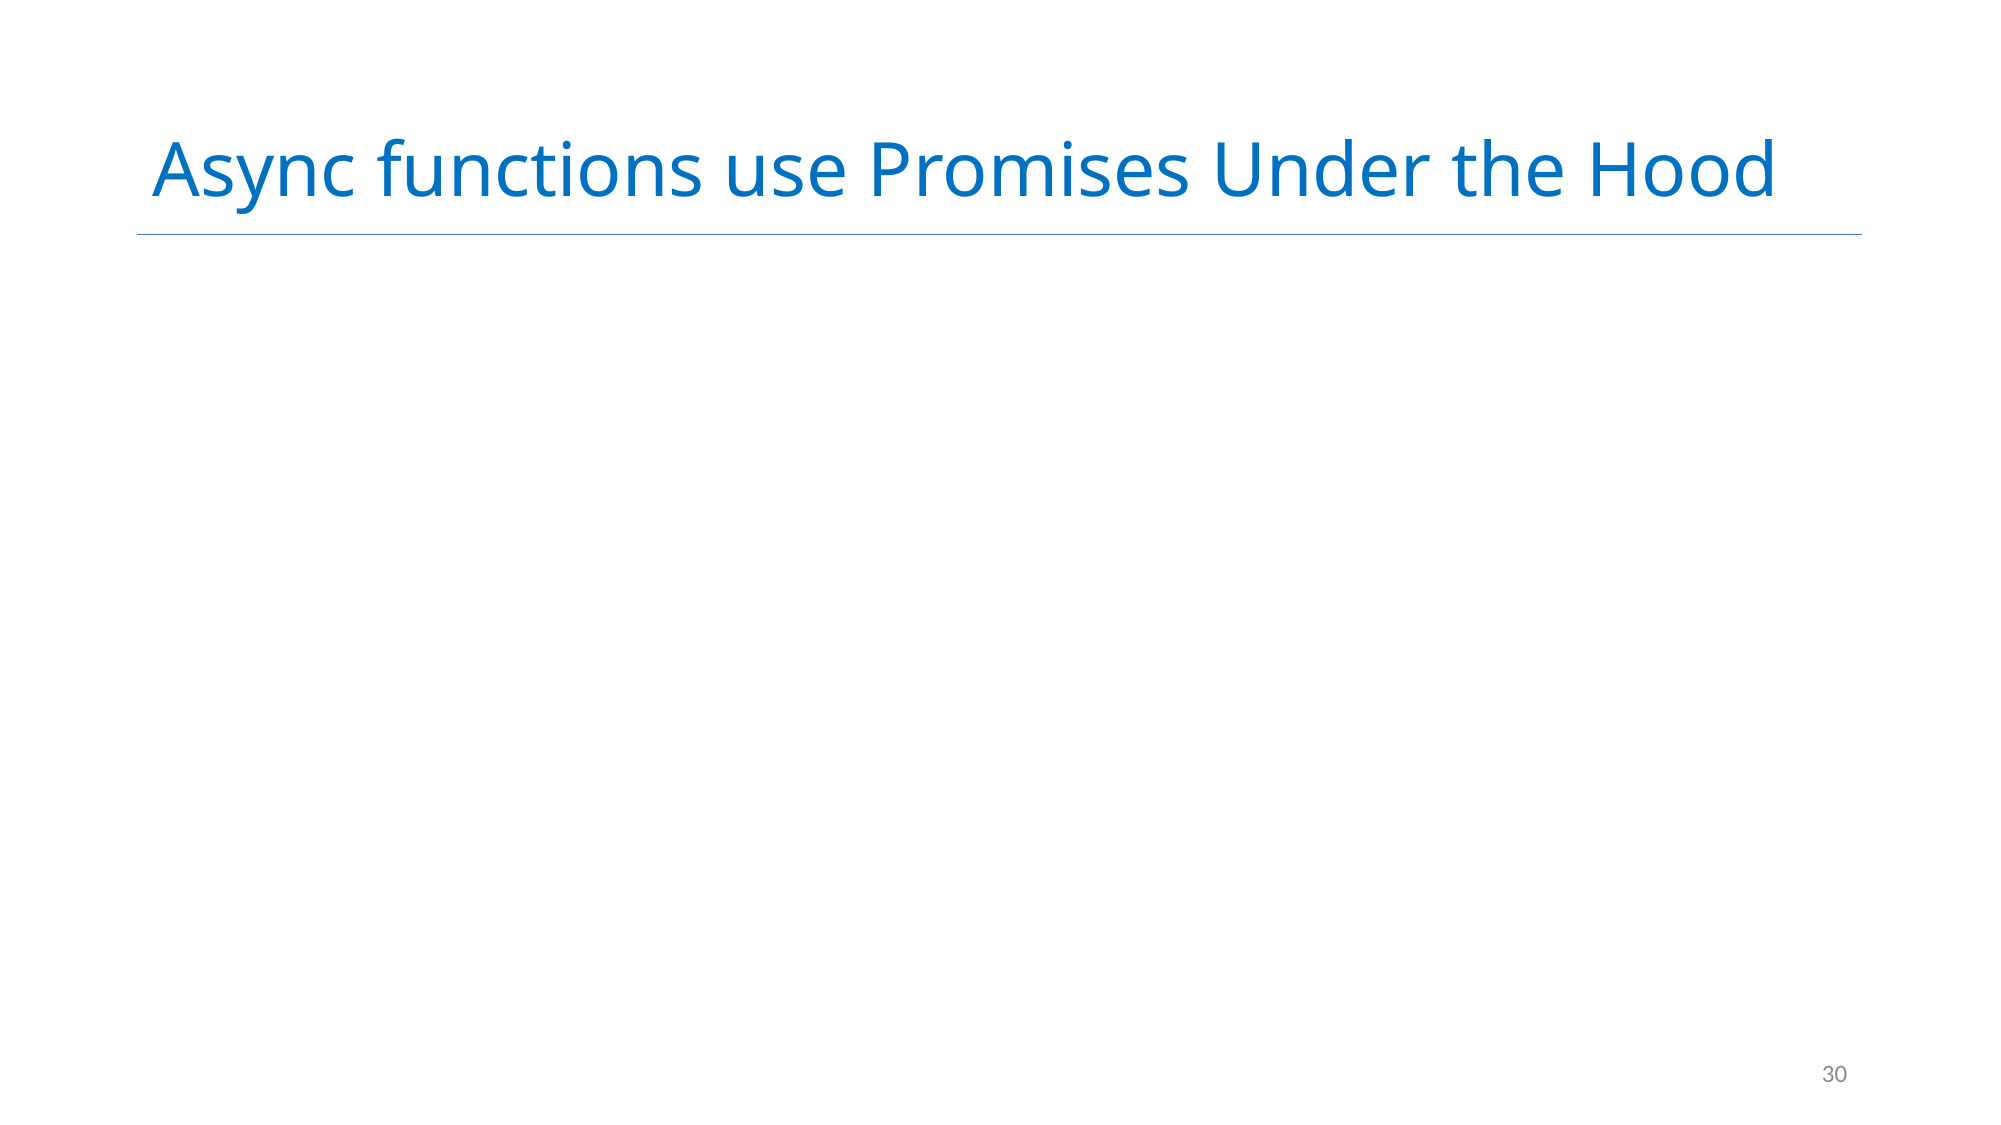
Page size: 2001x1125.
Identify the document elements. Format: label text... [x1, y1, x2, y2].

slide_number 30 [1412, 1042, 1863, 1103]
title Async functions use Promises Under the Hood [137, 3, 1863, 221]
